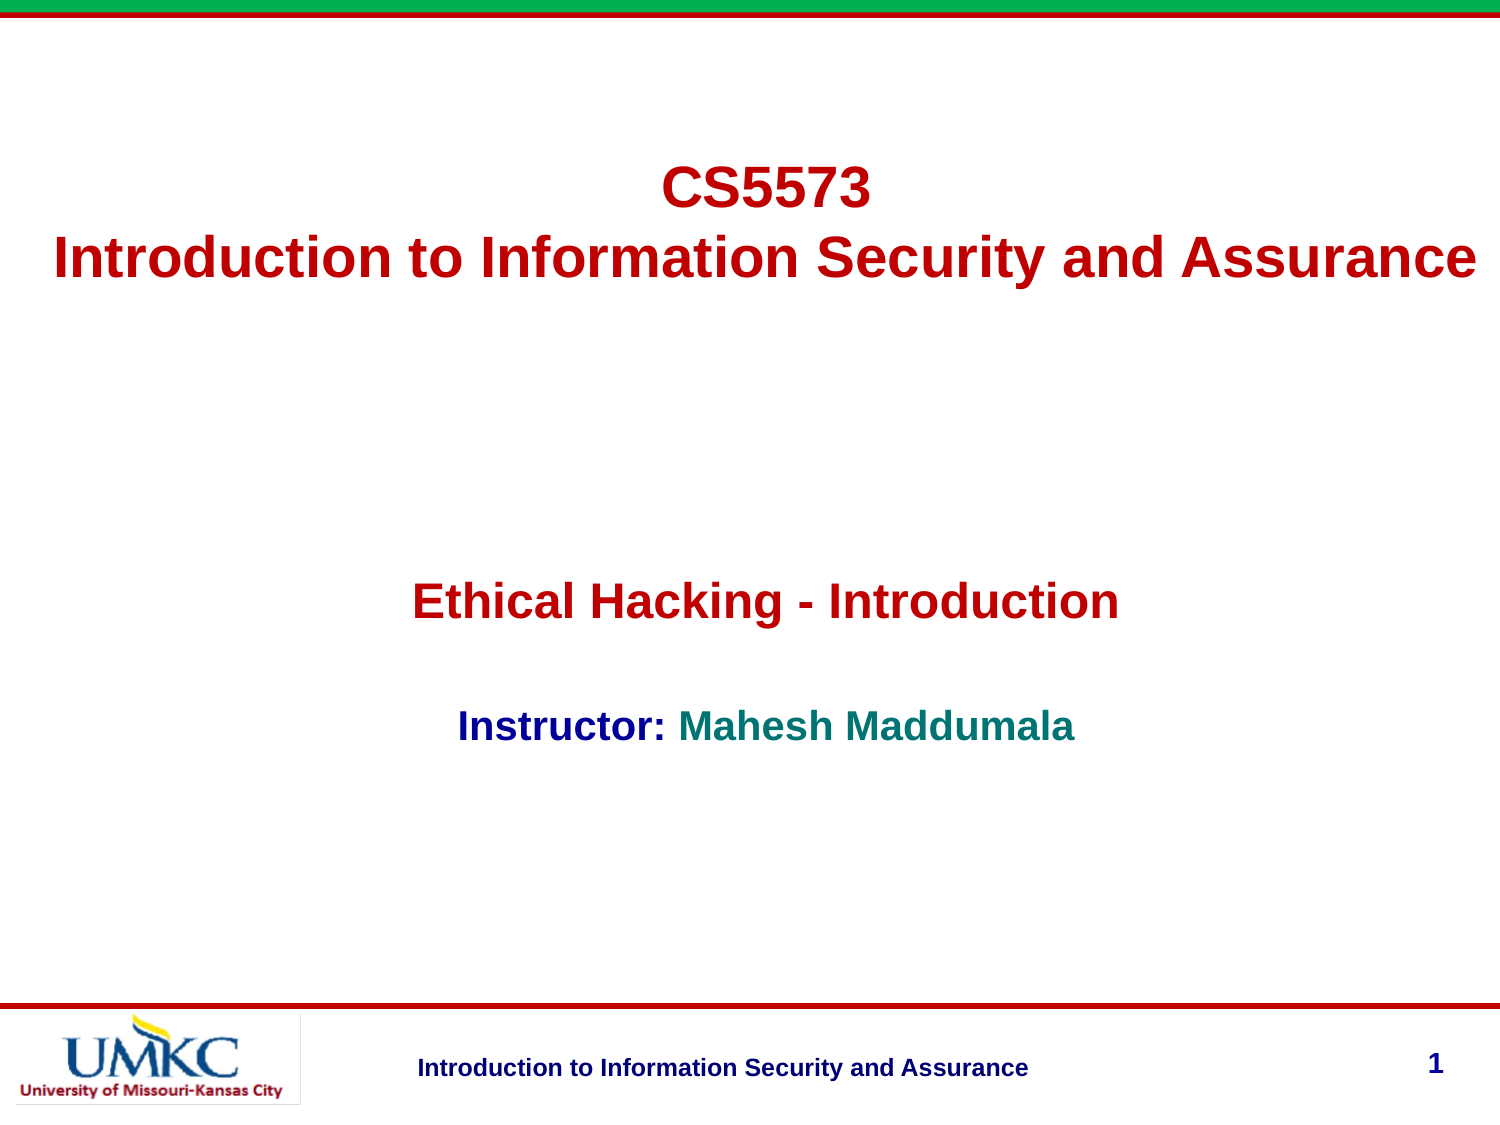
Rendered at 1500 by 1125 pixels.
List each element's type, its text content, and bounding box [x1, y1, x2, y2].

text_box CS5573 Introduction to Information Security and Assurance Ethical Hacking - Introduction Instructor: Mahesh Maddumala [32, 141, 1500, 806]
picture [16, 1014, 301, 1106]
slide_number 1 [1360, 1037, 1460, 1077]
